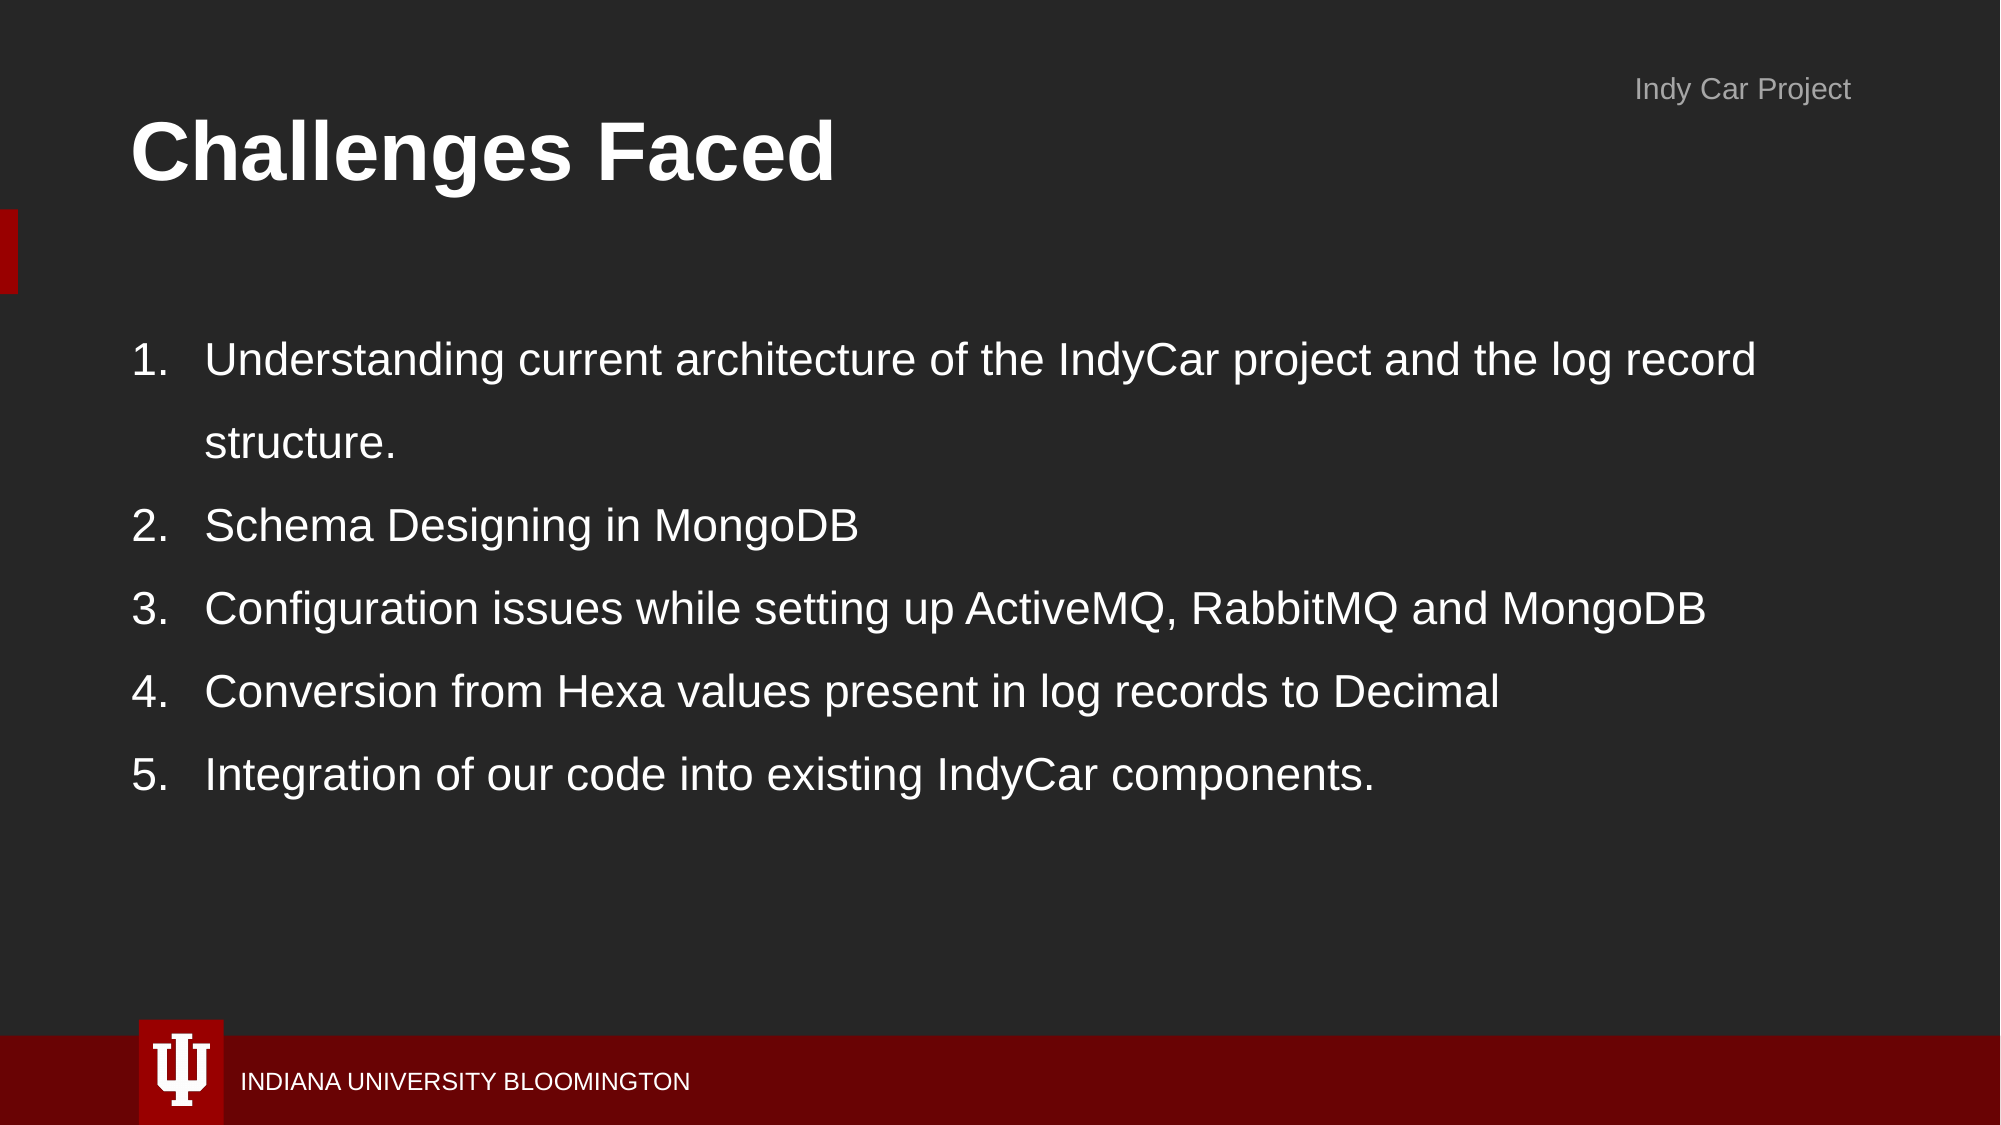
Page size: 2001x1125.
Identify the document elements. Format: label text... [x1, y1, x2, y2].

subtitle Understanding current architecture of the IndyCar project and the log record structure. Schema Designing in MongoDB Configuration issues while setting up ActiveMQ, RabbitMQ and MongoDB Conversion from Hexa values present in log records to Decimal Integration of our code into existing IndyCar components. [114, 293, 1867, 982]
title Challenges Faced [115, 70, 1866, 224]
picture [153, 1033, 210, 1106]
list Indy Car Project [1057, 62, 1867, 118]
